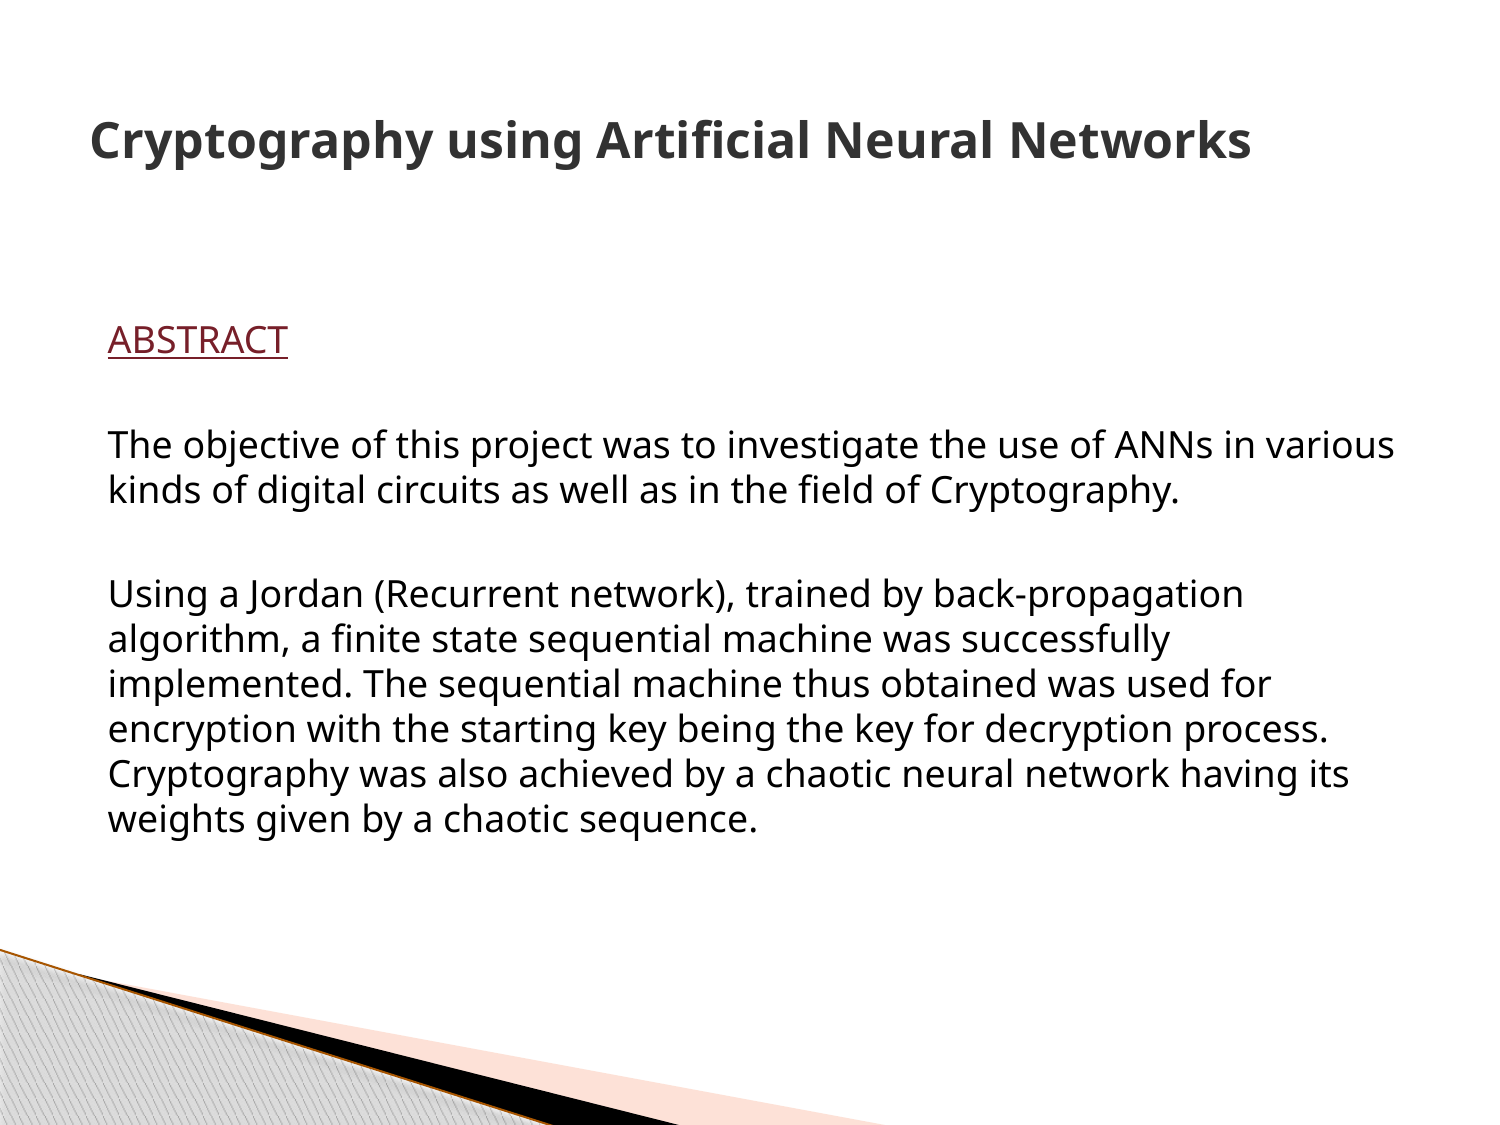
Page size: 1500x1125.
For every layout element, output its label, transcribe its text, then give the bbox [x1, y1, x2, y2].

title Cryptography using Artificial Neural Networks [75, 45, 1425, 233]
list ABSTRACT The objective of this project was to investigate the use of ANNs in various kinds of digital circuits as well as in the field of Cryptography. Using a Jordan (Recurrent network), trained by back-propagation algorithm, a finite state sequential machine was successfully implemented. The sequential machine thus obtained was used for encryption with the starting key being the key for decryption process. Cryptography was also achieved by a chaotic neural network having its weights given by a chaotic sequence. [75, 243, 1425, 965]
text_box [205, 448, 1500, 524]
